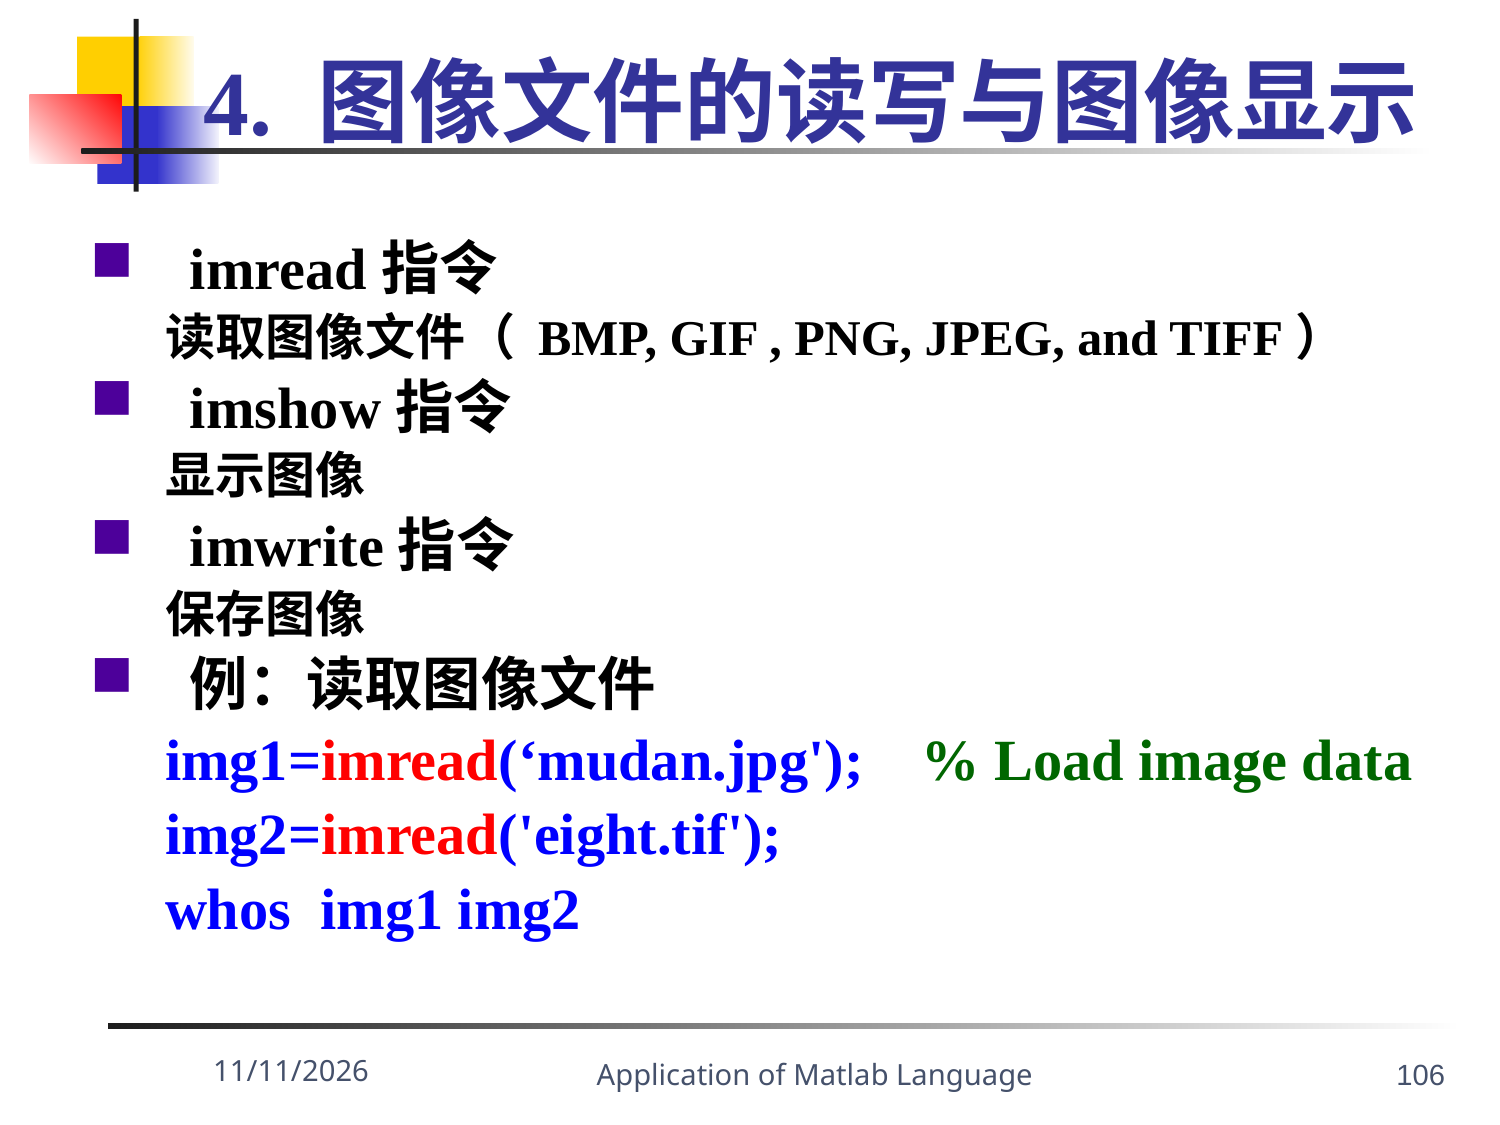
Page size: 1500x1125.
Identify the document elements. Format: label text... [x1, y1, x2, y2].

text_box 106 [1128, 1024, 1468, 1100]
list imread指令 读取图像文件（ BMP, GIF , PNG, JPEG, and TIFF） imshow指令 显示图像 imwrite指令 保存图像 例：读取图像文件 img1=imread(‘mudan.jpg'); % Load image data img2=imread('eight.tif'); whos img1 img2 [75, 231, 1471, 988]
text_box 2021/9/8 [190, 1024, 504, 1100]
title 4. 图像文件的读写与图像显示 [188, 54, 1468, 161]
text_box Application of Matlab Language [549, 1024, 1081, 1100]
